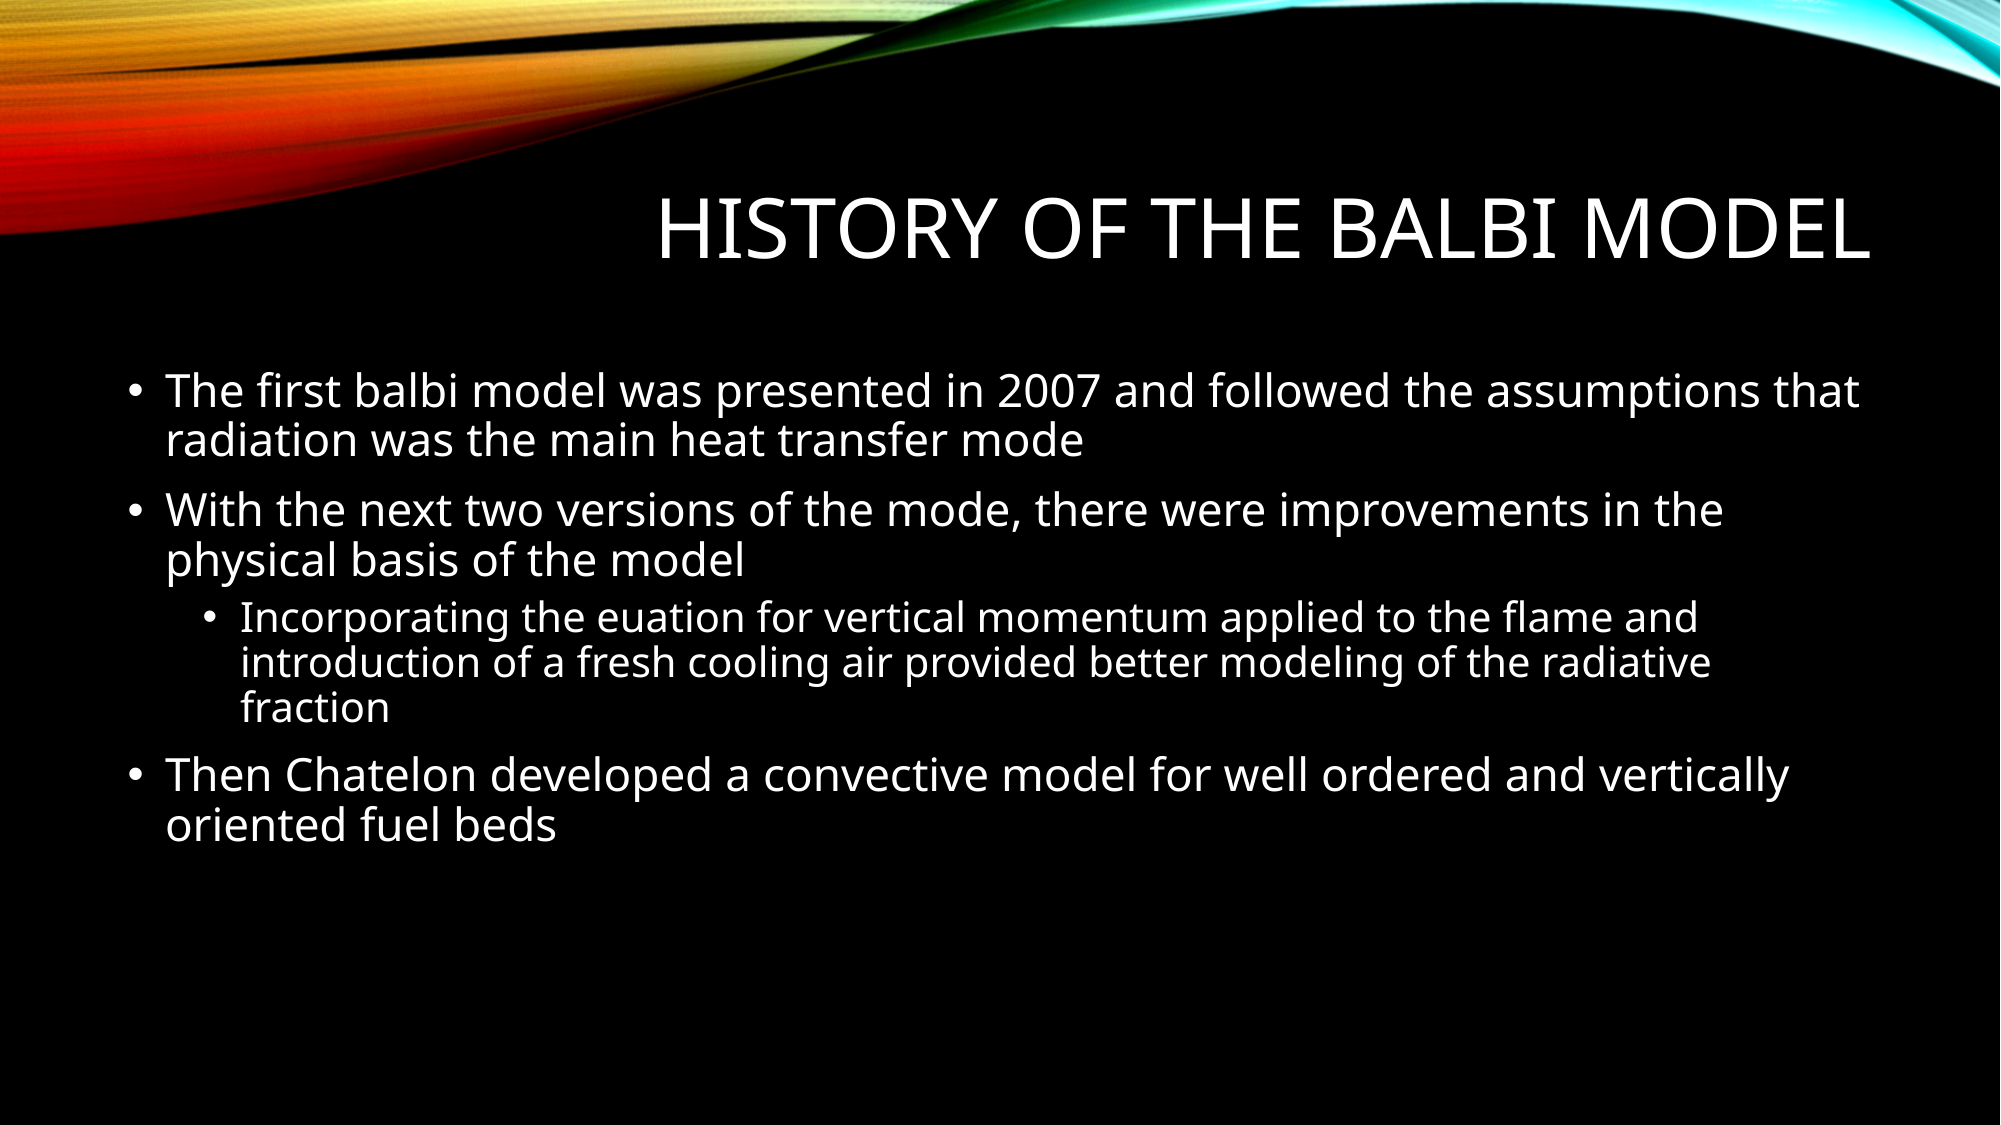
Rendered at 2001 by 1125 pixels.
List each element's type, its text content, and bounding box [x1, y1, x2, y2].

title History of the balbi model [474, 125, 1888, 338]
picture [0, 0, 2000, 237]
list The first balbi model was presented in 2007 and followed the assumptions that radiation was the main heat transfer mode With the next two versions of the mode, there were improvements in the physical basis of the model Incorporating the euation for vertical momentum applied to the flame and introduction of a fresh cooling air provided better modeling of the radiative fraction Then Chatelon developed a convective model for well ordered and vertically oriented fuel beds [112, 360, 1888, 1021]
